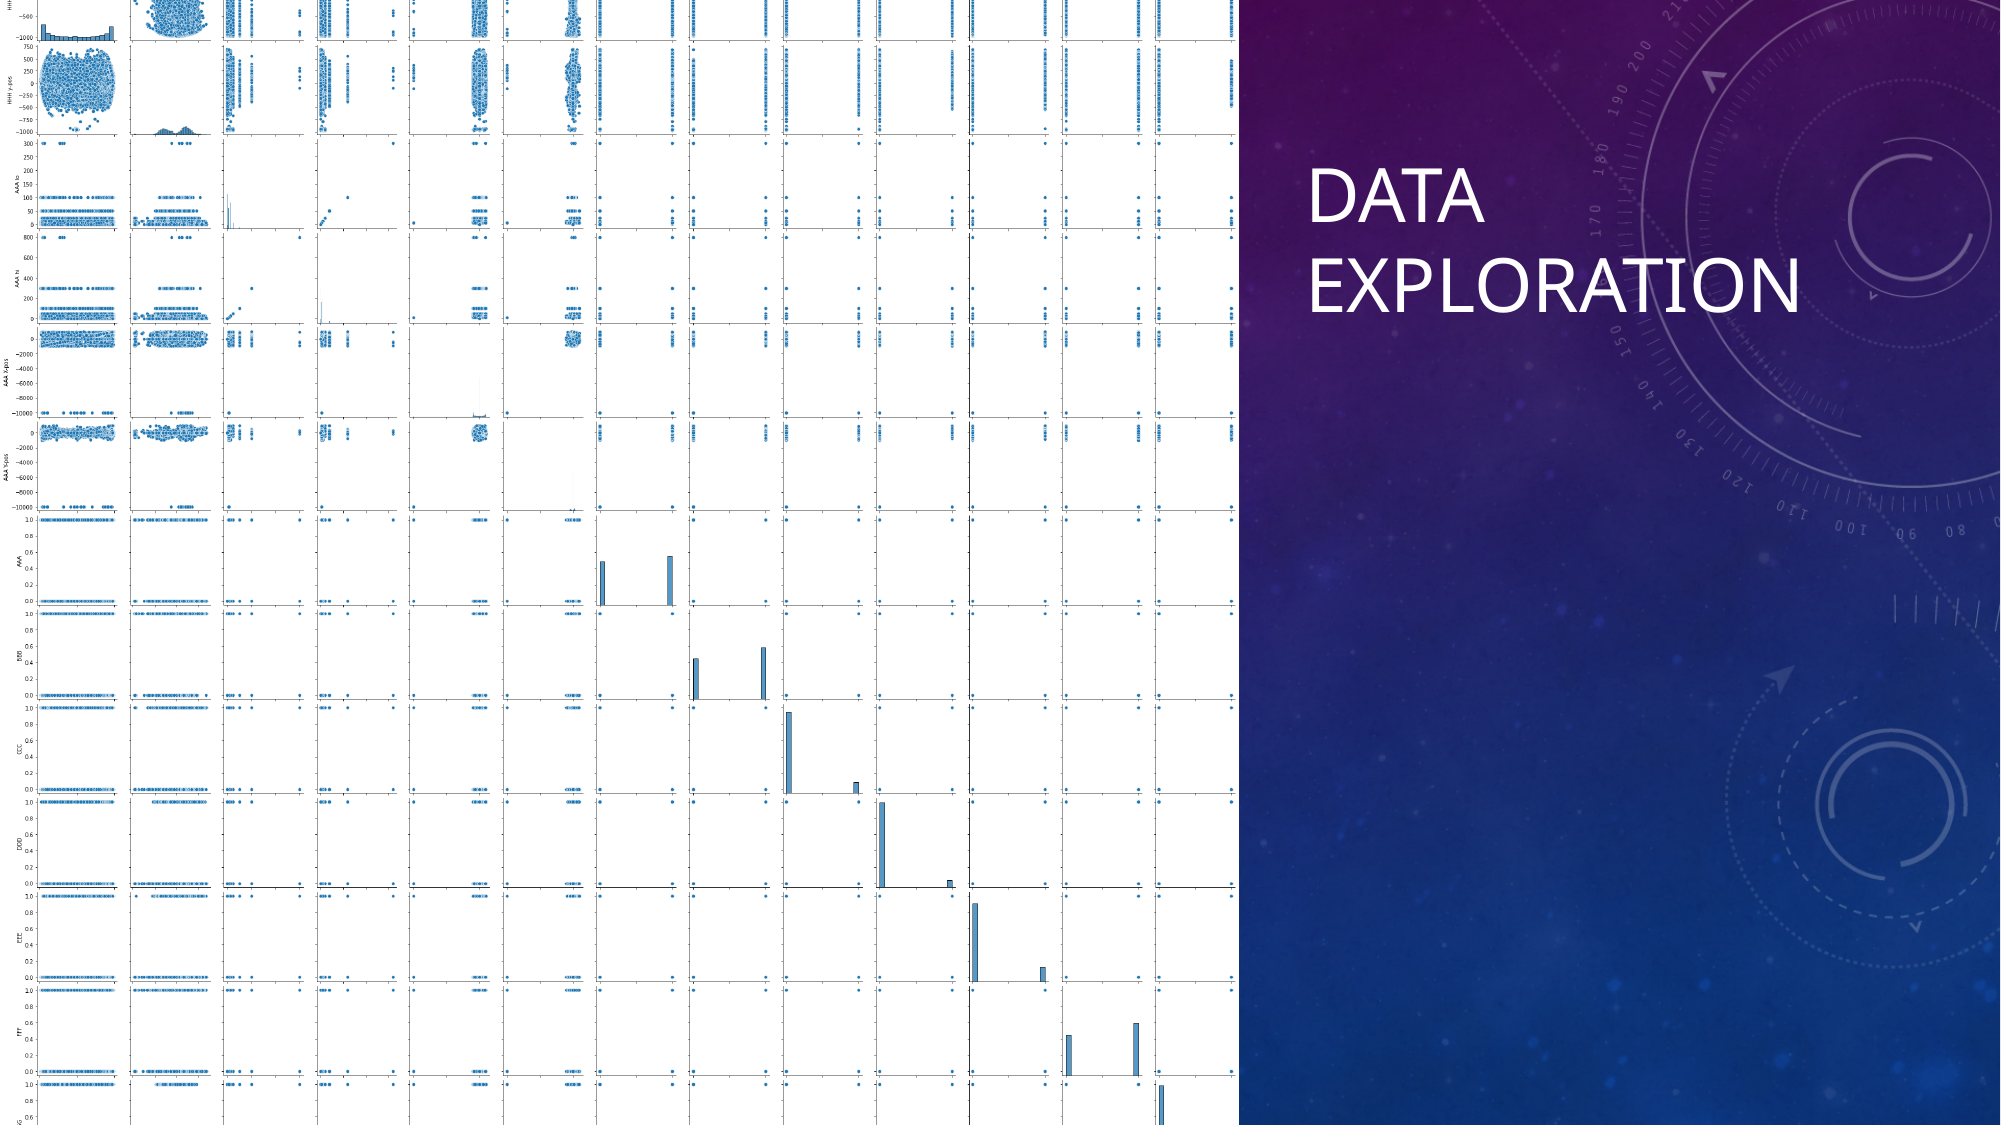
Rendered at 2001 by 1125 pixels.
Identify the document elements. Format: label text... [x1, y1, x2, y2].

picture [0, 0, 2001, 1125]
title Data Exploration [1290, 105, 1899, 370]
